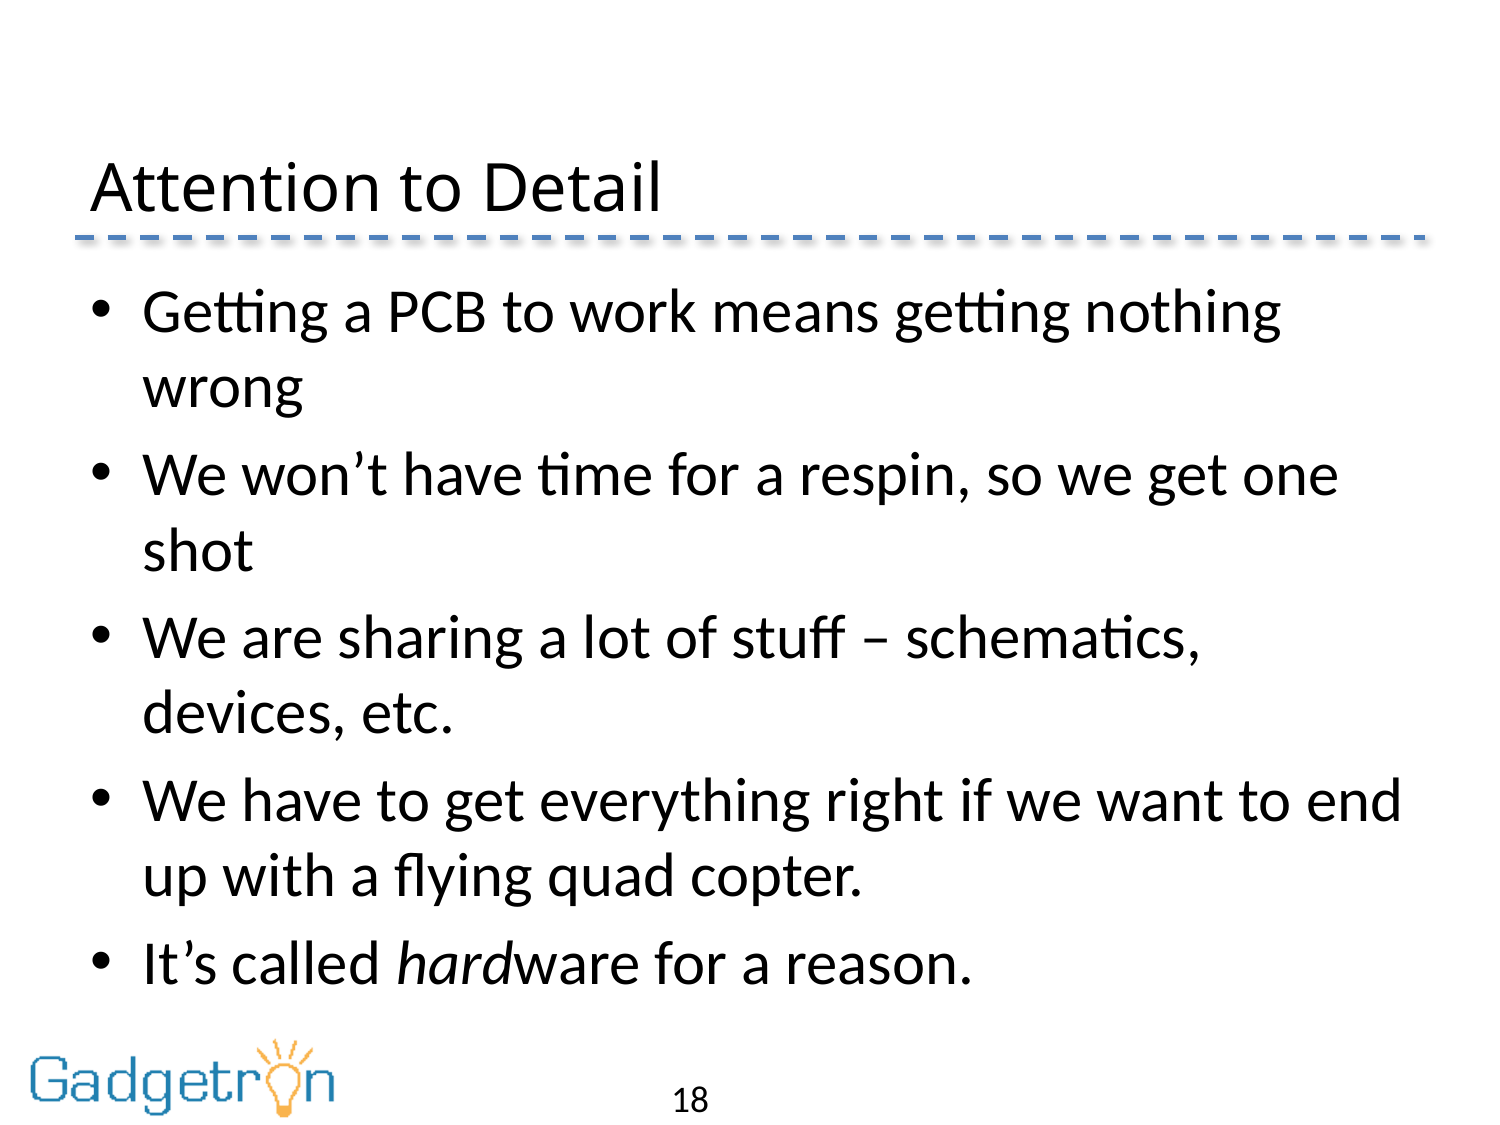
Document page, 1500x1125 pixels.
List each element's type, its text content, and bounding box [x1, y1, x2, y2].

picture [1, 1037, 366, 1125]
list Getting a PCB to work means getting nothing wrong We won’t have time for a respin, so we get one shot We are sharing a lot of stuff – schematics, devices, etc. We have to get everything right if we want to end up with a flying quad copter. It’s called hardware for a reason. [75, 262, 1425, 1005]
title Attention to Detail [75, 45, 1425, 233]
